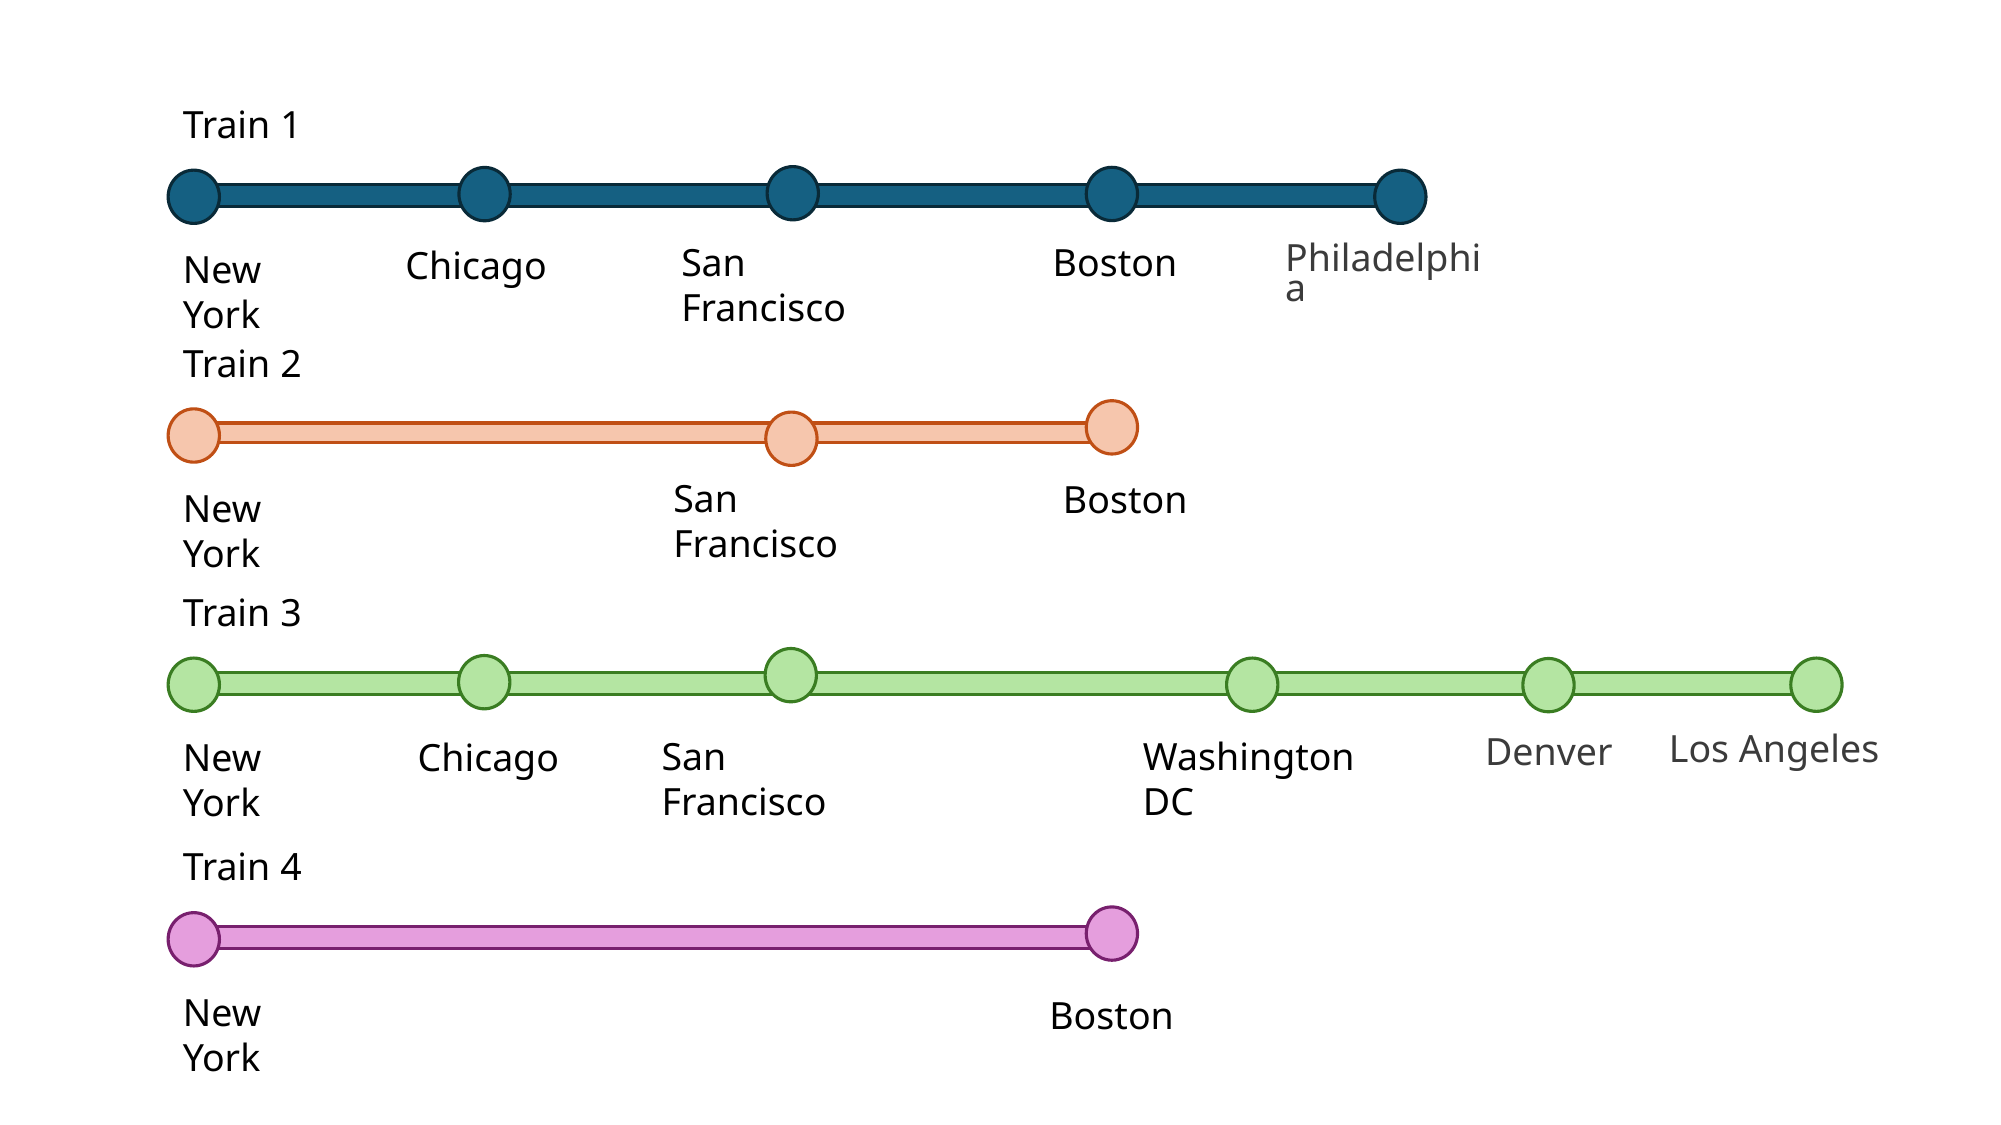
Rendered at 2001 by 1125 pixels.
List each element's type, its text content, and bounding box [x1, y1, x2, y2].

text_box [763, 646, 819, 704]
text_box Los Angeles [1654, 732, 1902, 778]
text_box [811, 671, 1227, 696]
text_box San Francisco [646, 725, 916, 830]
text_box [219, 671, 460, 696]
text_box [1521, 656, 1576, 714]
text_box [456, 653, 512, 711]
text_box Chicago [402, 726, 591, 787]
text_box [167, 331, 1236, 539]
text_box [167, 93, 1504, 301]
text_box [166, 911, 222, 968]
text_box [1573, 671, 1792, 696]
text_box [218, 925, 1089, 950]
text_box [1277, 671, 1524, 696]
text_box [166, 656, 222, 713]
text_box Train 3 [168, 581, 387, 642]
text_box [1225, 656, 1280, 713]
text_box [1789, 656, 1844, 713]
text_box Denver [1470, 735, 1642, 780]
text_box New York [168, 981, 356, 1087]
text_box New York [168, 726, 356, 832]
text_box Boston [1034, 984, 1222, 1045]
text_box Train 4 [168, 836, 387, 896]
text_box [1084, 905, 1140, 962]
text_box [509, 671, 771, 696]
text_box Washington DC [1128, 725, 1426, 831]
